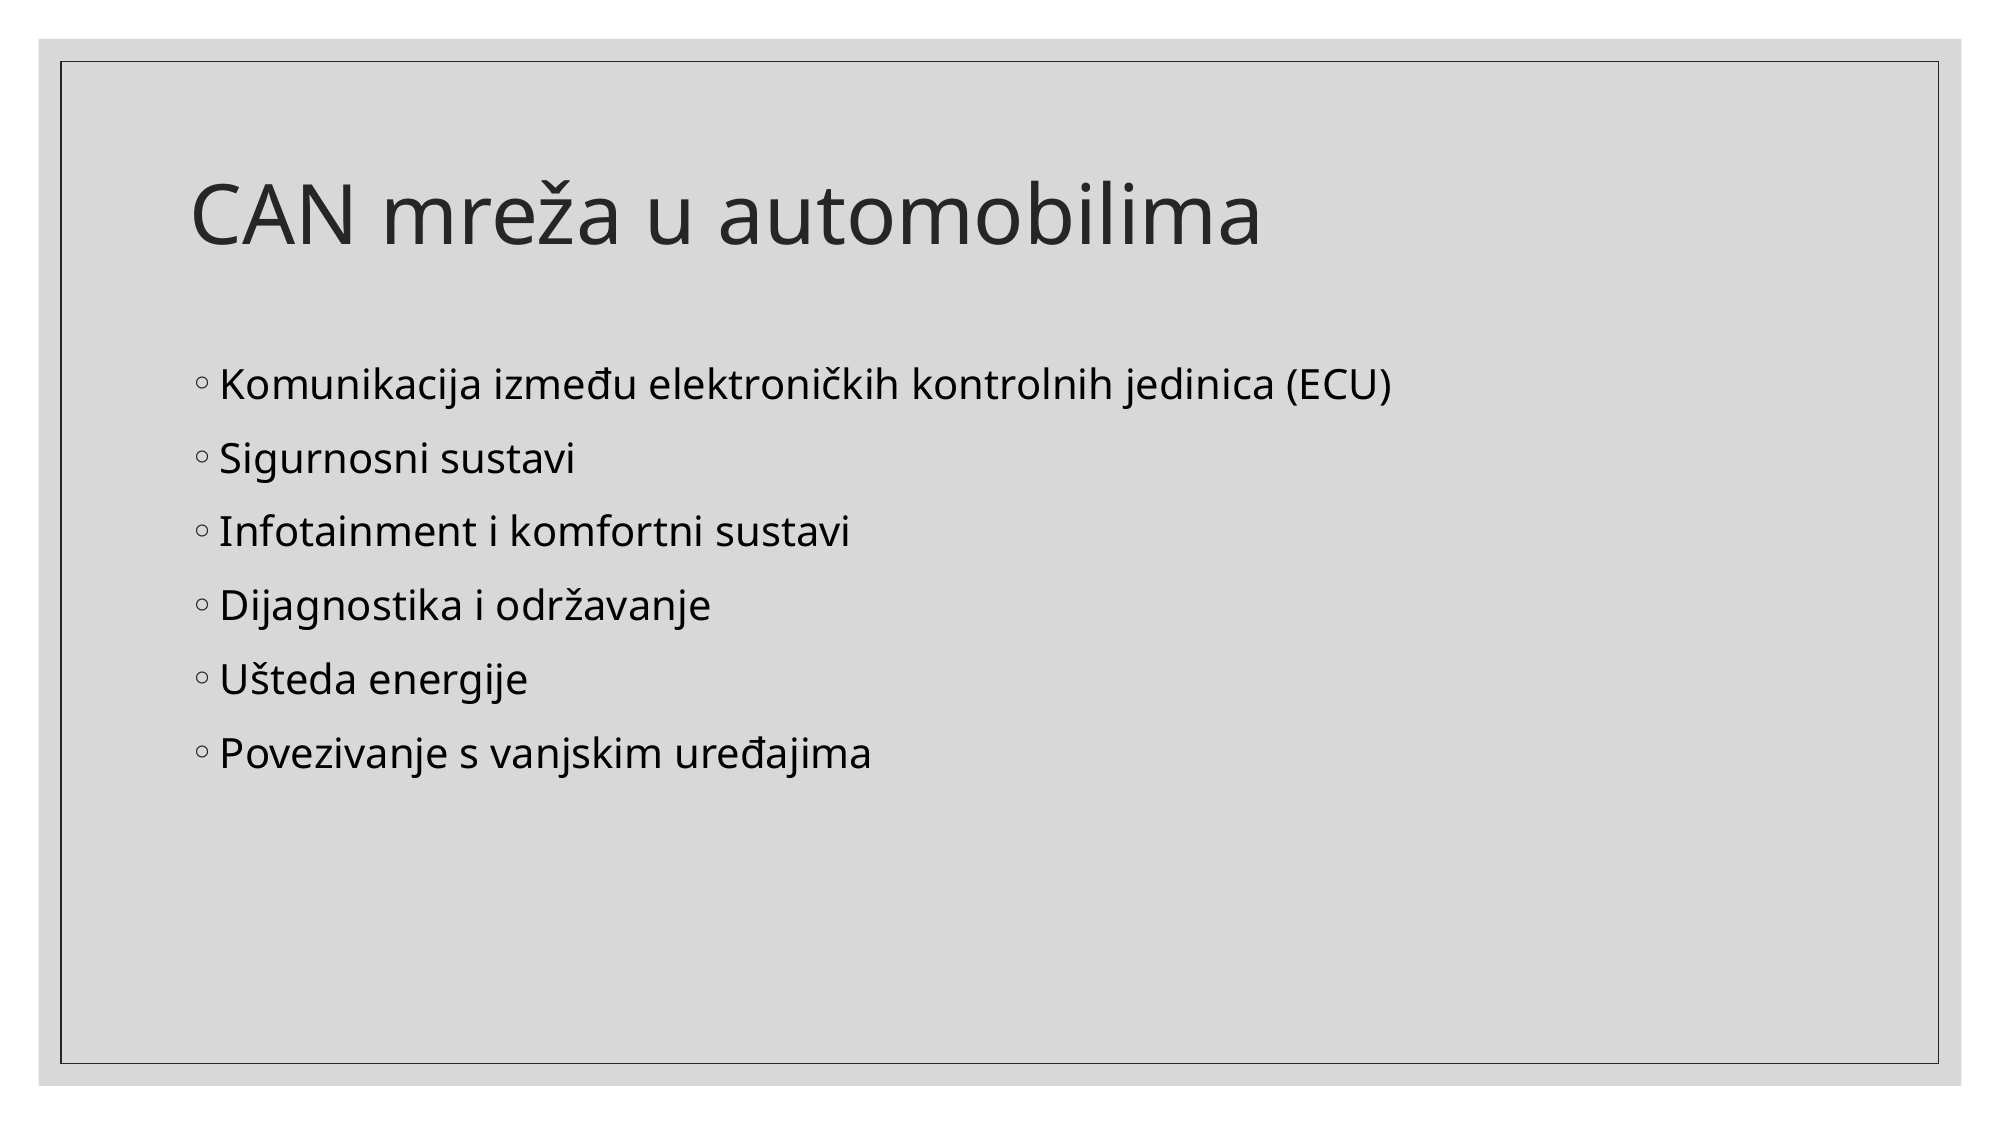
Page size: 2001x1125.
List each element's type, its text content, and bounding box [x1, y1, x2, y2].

title CAN mreža u automobilima [174, 105, 1825, 331]
list Komunikacija između elektroničkih kontrolnih jedinica (ECU) Sigurnosni sustavi Infotainment i komfortni sustavi Dijagnostika i održavanje Ušteda energije Povezivanje s vanjskim uređajima [174, 345, 1825, 977]
